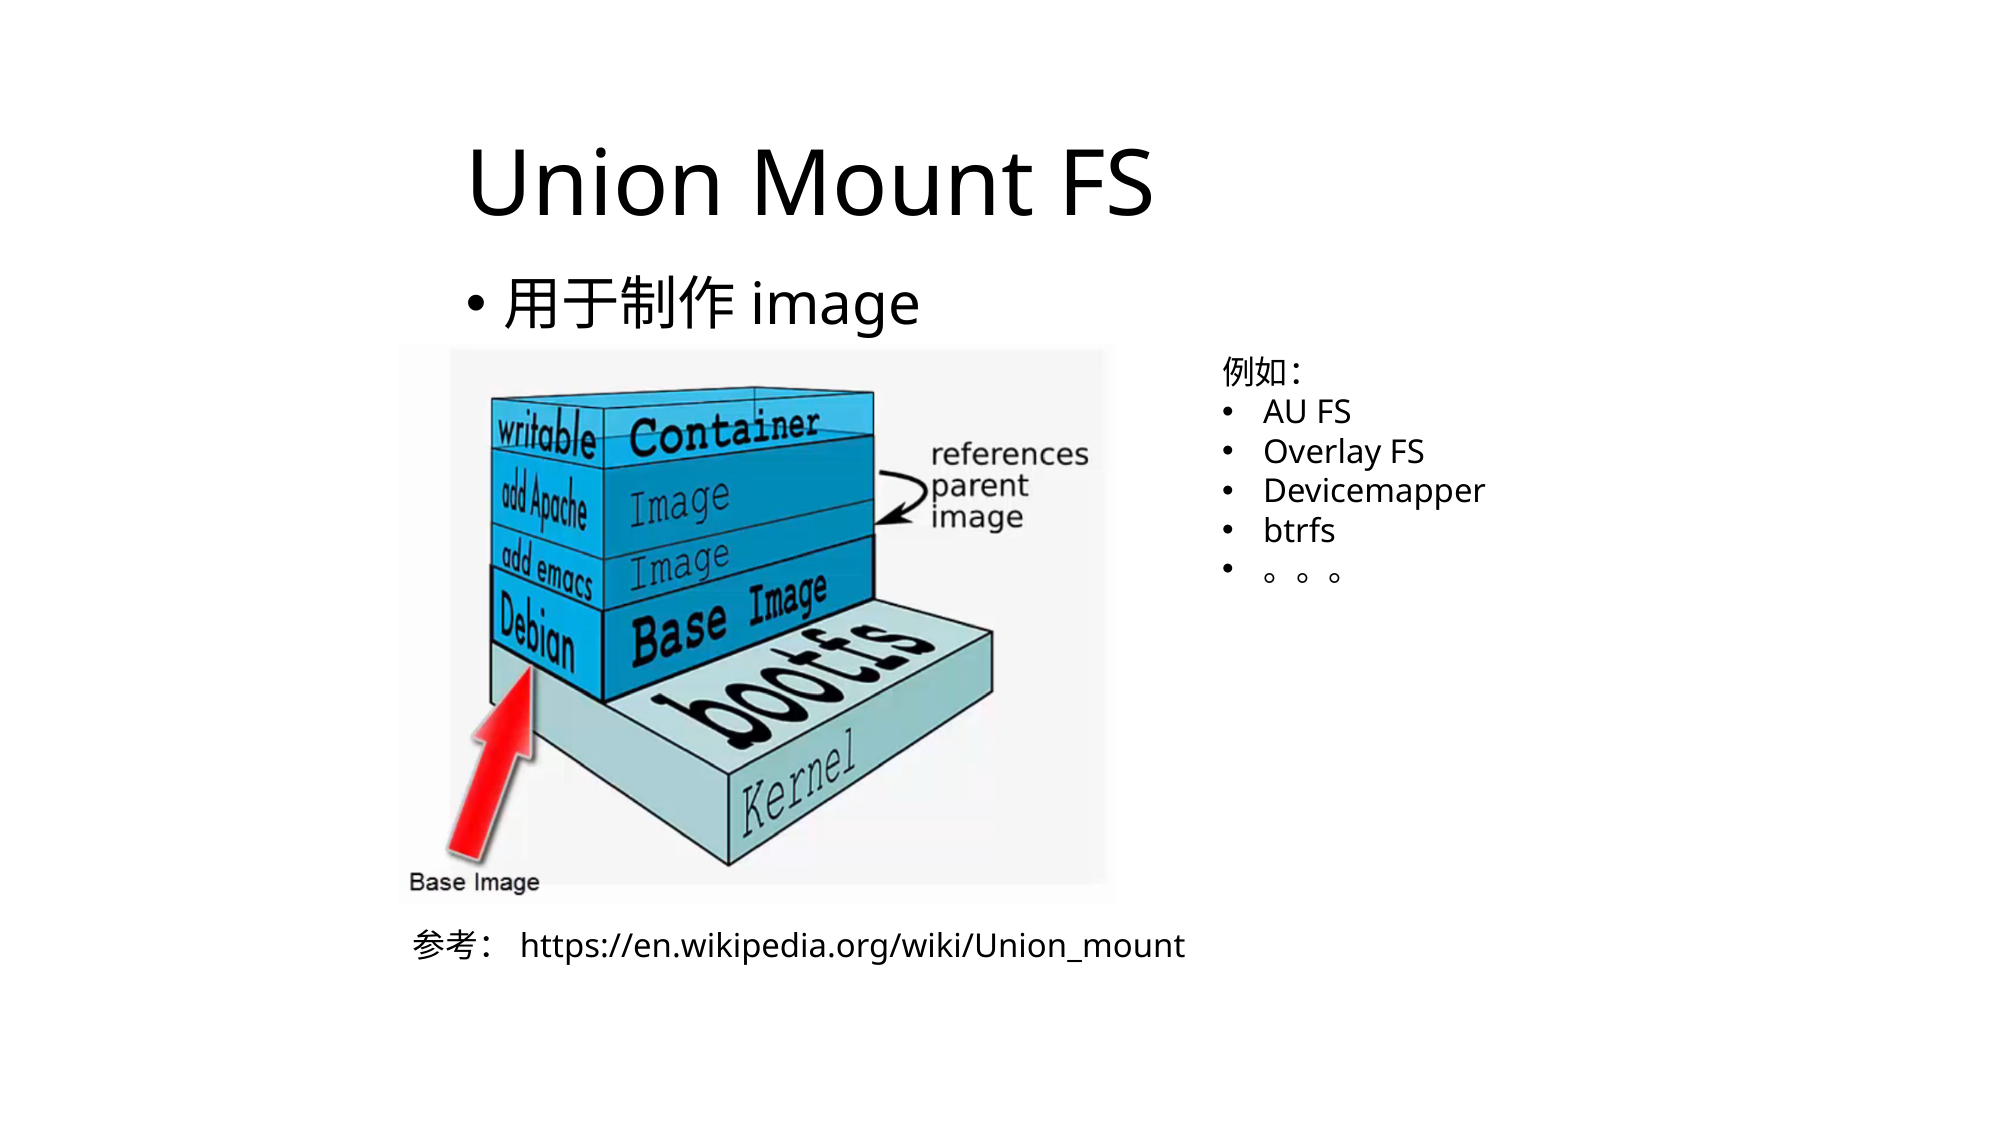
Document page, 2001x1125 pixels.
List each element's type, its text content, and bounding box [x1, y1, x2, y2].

list 用于制作image [450, 266, 1536, 942]
title Union Mount FS [450, 126, 1536, 245]
text_box 例如： AU FS Overlay FS Devicemapper btrfs 。。。 [1207, 344, 1570, 675]
text_box 参考：https://en.wikipedia.org/wiki/Union_mount [398, 916, 1330, 971]
picture [398, 344, 1116, 904]
